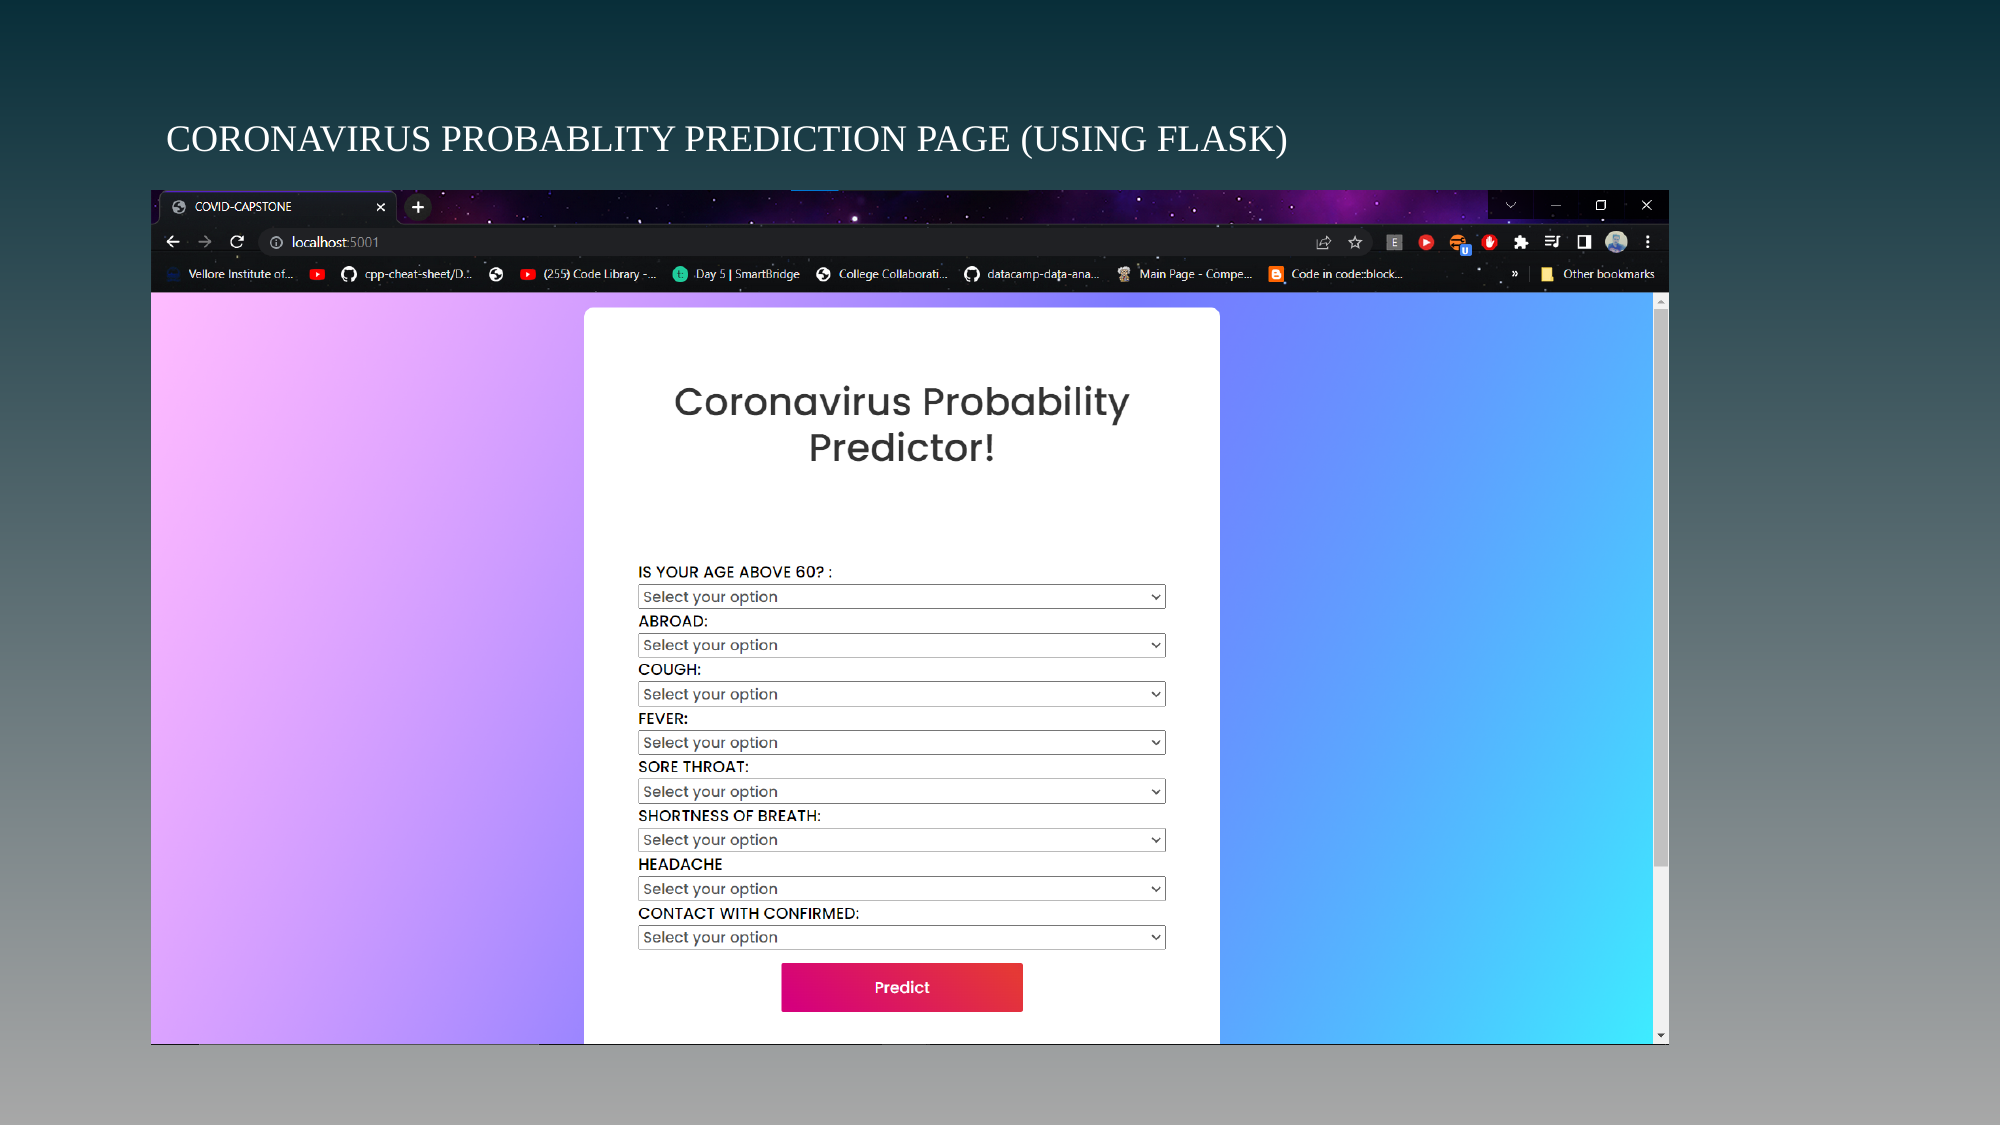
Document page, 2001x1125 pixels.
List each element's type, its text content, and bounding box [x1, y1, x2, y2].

text_box CORONAVIRUS PROBABLITY PREDICTION PAGE (USING FLASK) [151, 106, 1493, 190]
picture [151, 190, 1669, 1045]
